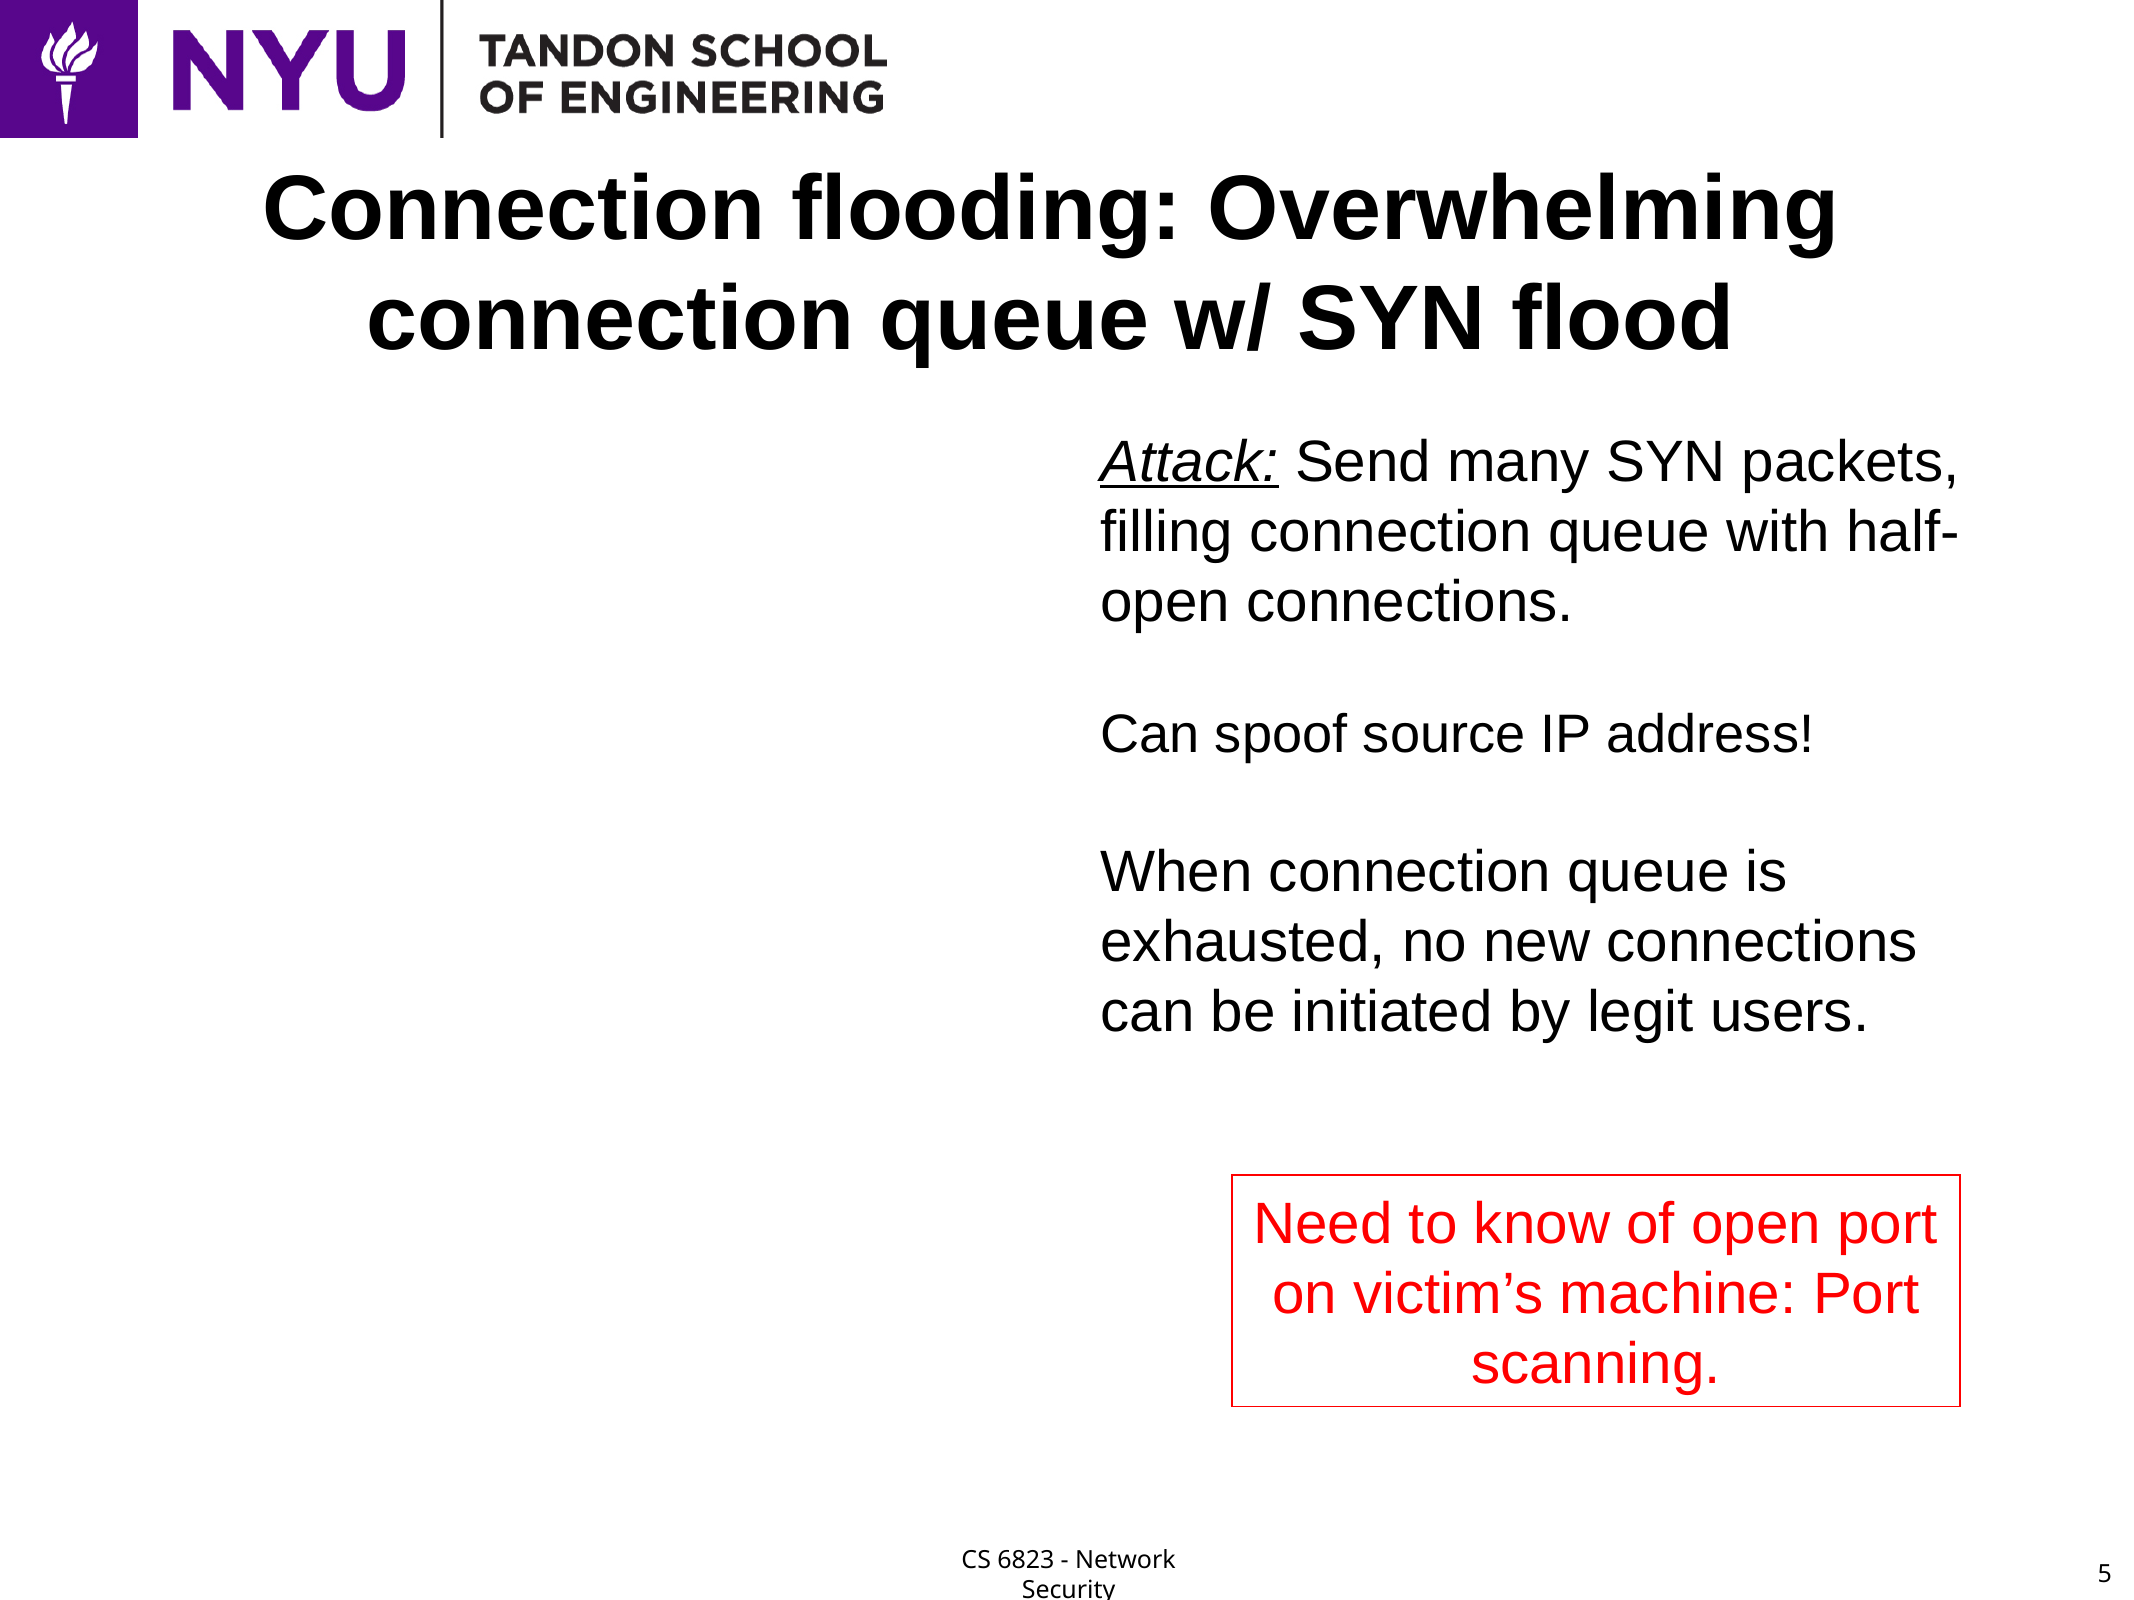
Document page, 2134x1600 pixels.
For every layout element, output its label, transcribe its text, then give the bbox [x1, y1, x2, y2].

text_box Need to know of open port on victim’s machine: Port scanning. [1232, 1175, 1961, 1407]
list Attack: Send many SYN packets, filling connection queue with half-open connections. Can spoof source IP address! When connection queue is exhausted, no new connections can be initiated by legit users. [1079, 412, 2027, 1469]
picture [0, 0, 887, 138]
slide_number 5 [2026, 1546, 2134, 1600]
title Connection flooding: Overwhelming connection queue w/ SYN flood [91, 137, 2012, 405]
